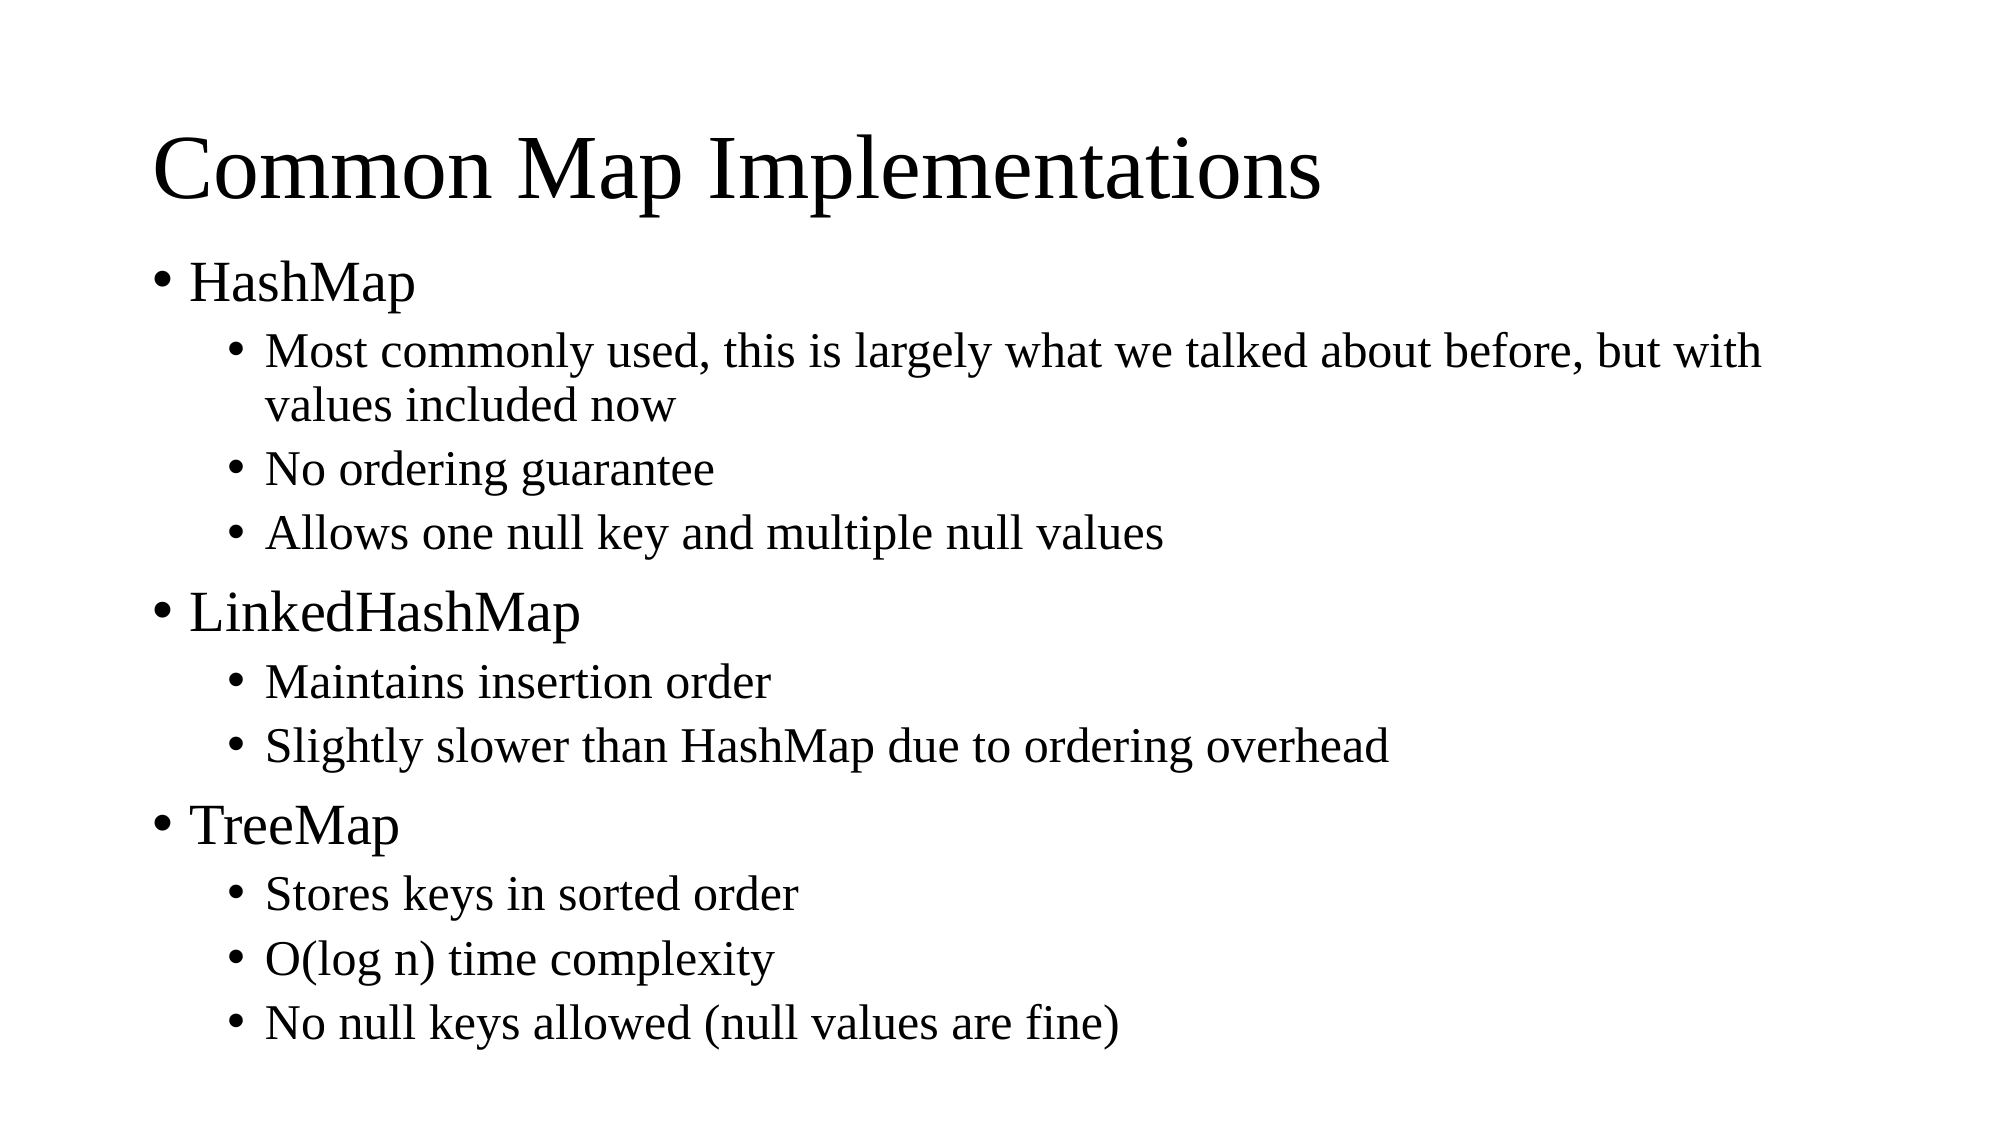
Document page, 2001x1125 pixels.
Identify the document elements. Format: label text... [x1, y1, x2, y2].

title Common Map Implementations [137, 59, 1863, 243]
list HashMap Most commonly used, this is largely what we talked about before, but with values included now No ordering guarantee Allows one null key and multiple null values LinkedHashMap Maintains insertion order Slightly slower than HashMap due to ordering overhead TreeMap Stores keys in sorted order O(log n) time complexity No null keys allowed (null values are fine) [137, 243, 1863, 1105]
